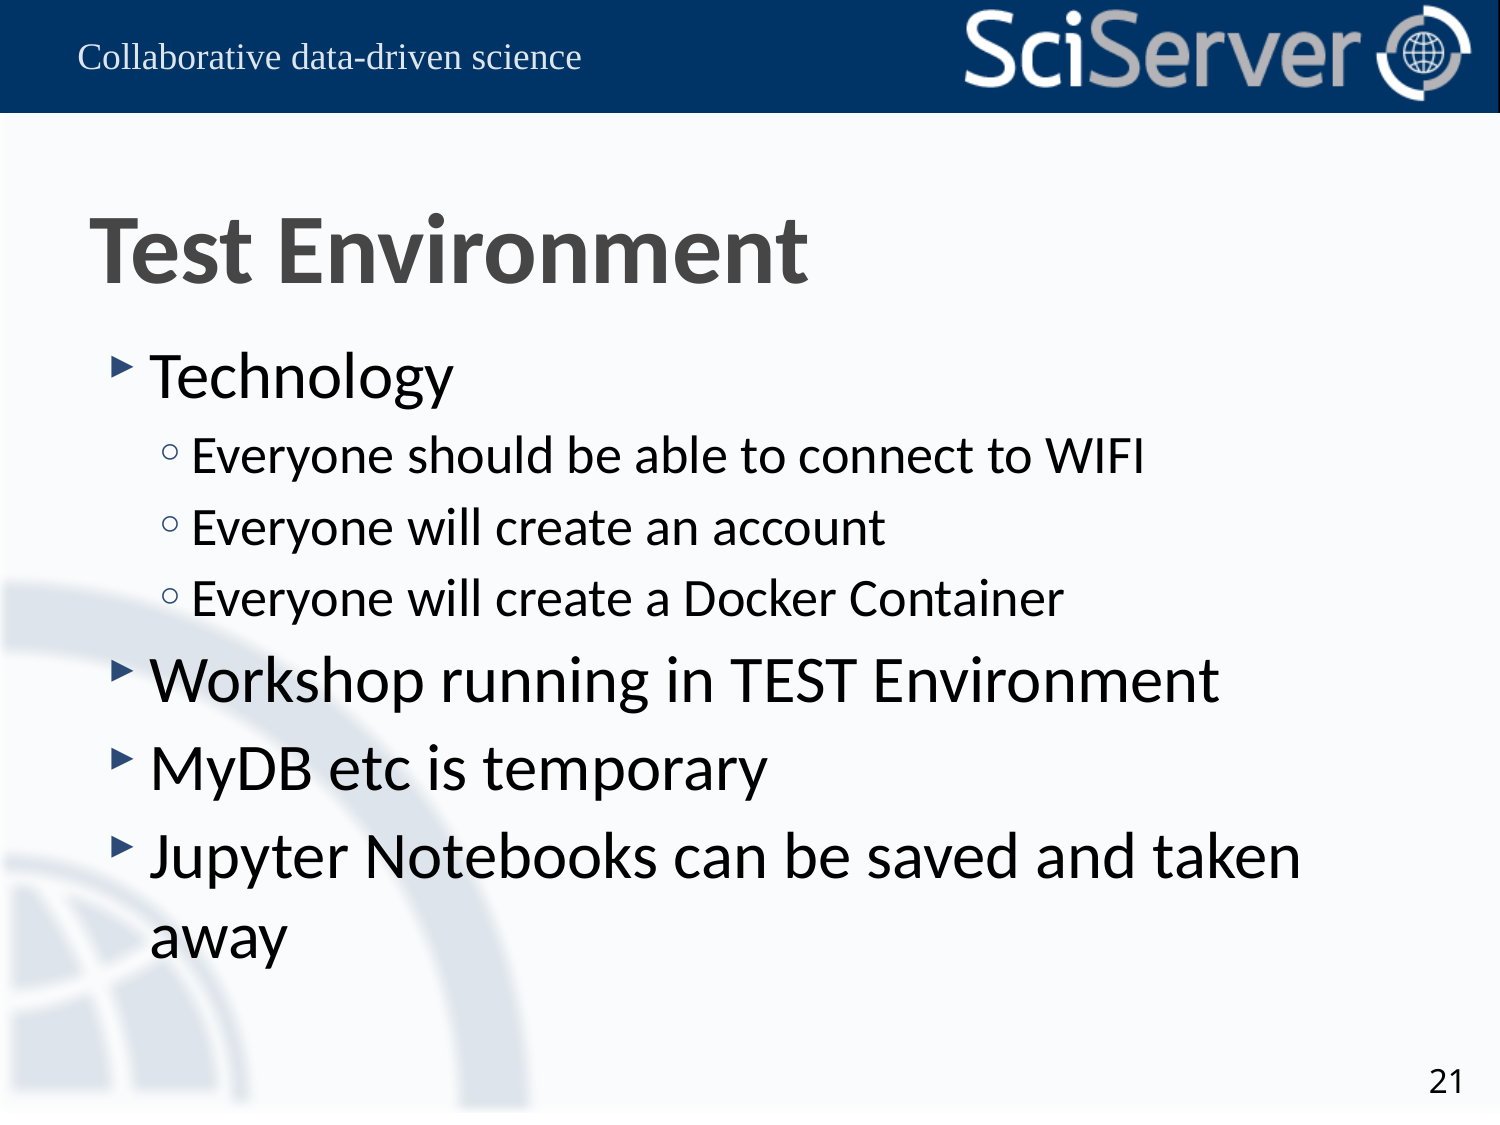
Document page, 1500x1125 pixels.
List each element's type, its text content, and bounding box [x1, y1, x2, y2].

title Test Environment [75, 162, 1425, 325]
list Technology Everyone should be able to connect to WIFI Everyone will create an account Everyone will create a Docker Container Workshop running in TEST Environment MyDB etc is temporary Jupyter Notebooks can be saved and taken away [75, 325, 1425, 1013]
slide_number 21 [1400, 1038, 1482, 1113]
picture [0, 0, 1500, 113]
